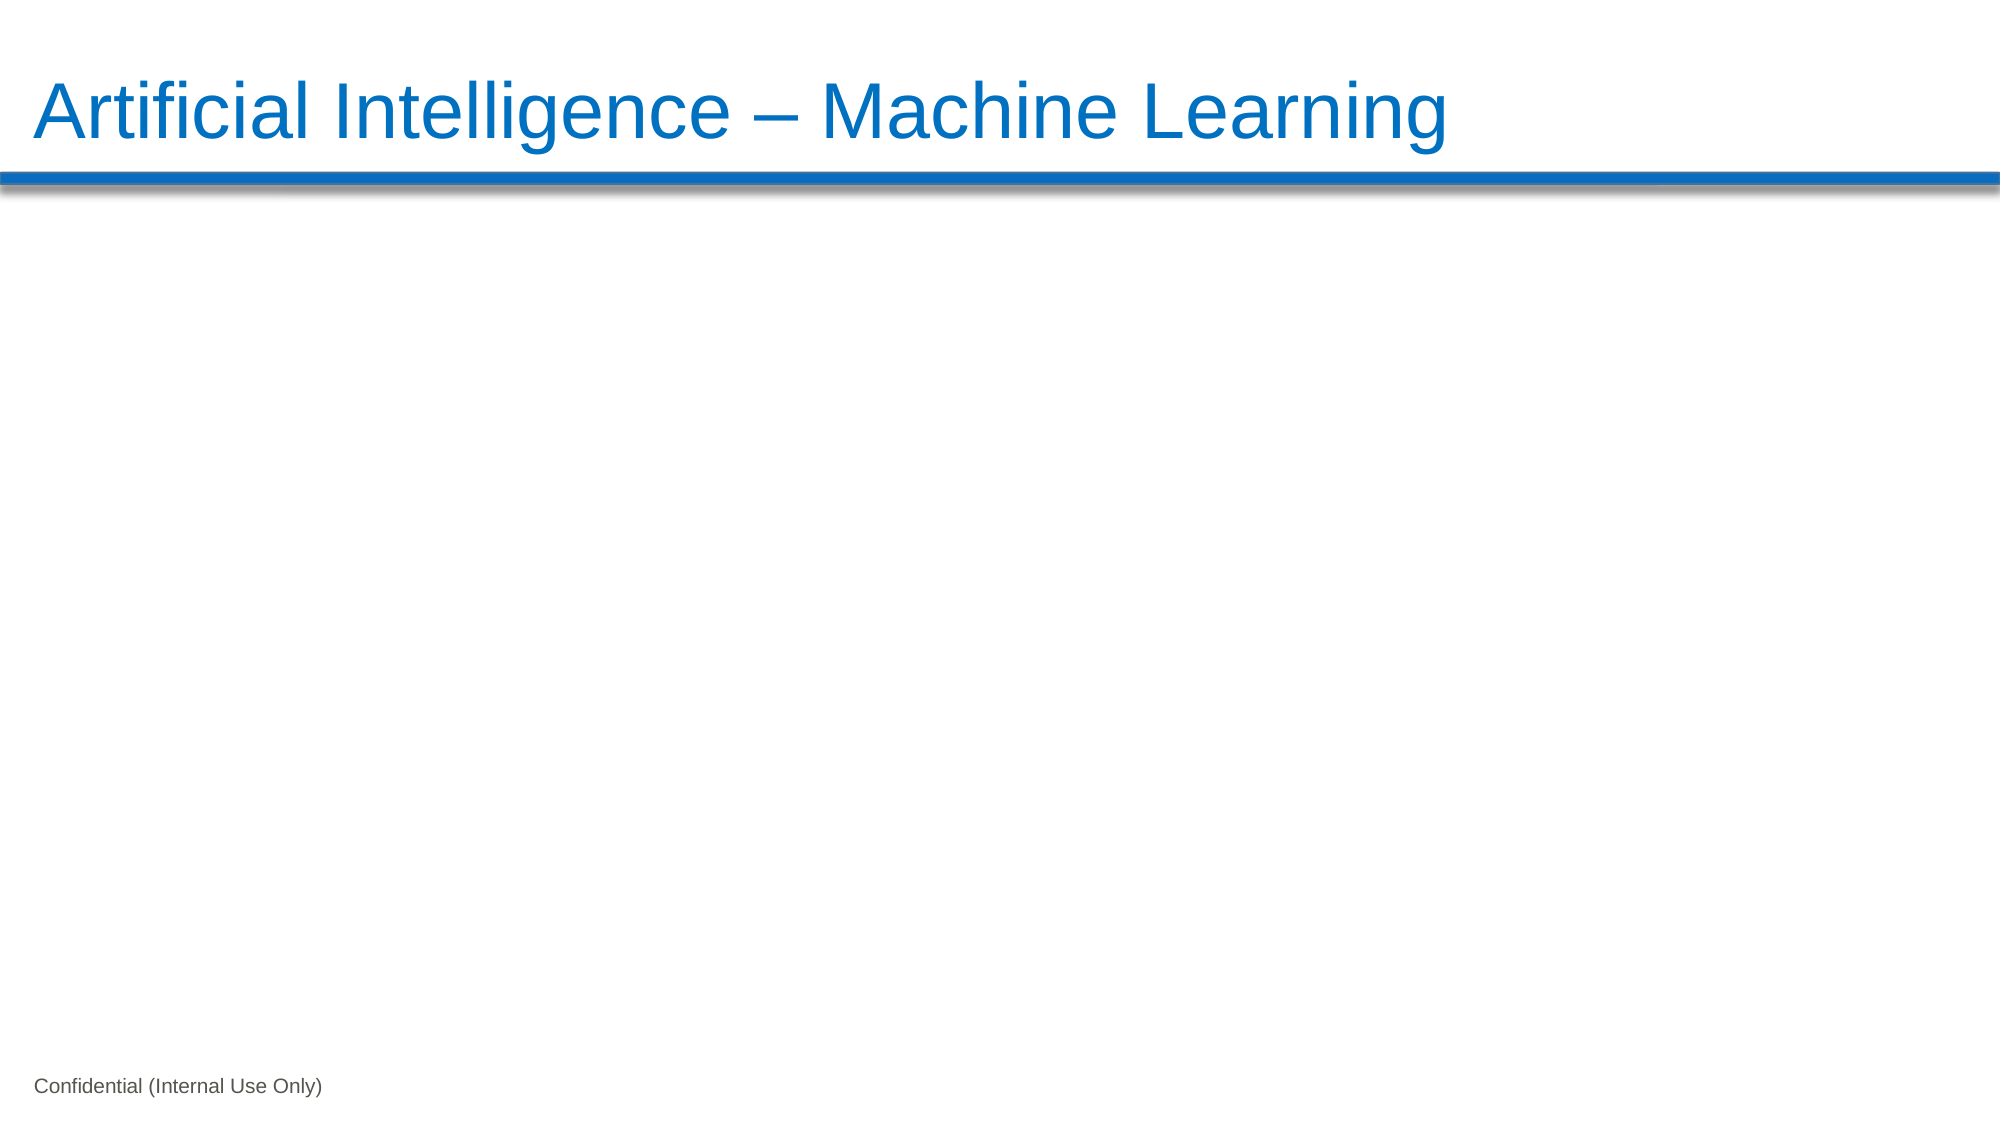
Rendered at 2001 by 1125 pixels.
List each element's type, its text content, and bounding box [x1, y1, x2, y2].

text_box [0, 171, 1658, 186]
text_box Confidential (Internal Use Only) [18, 1064, 547, 1085]
title Artificial Intelligence – Machine Learning [18, 42, 2000, 185]
